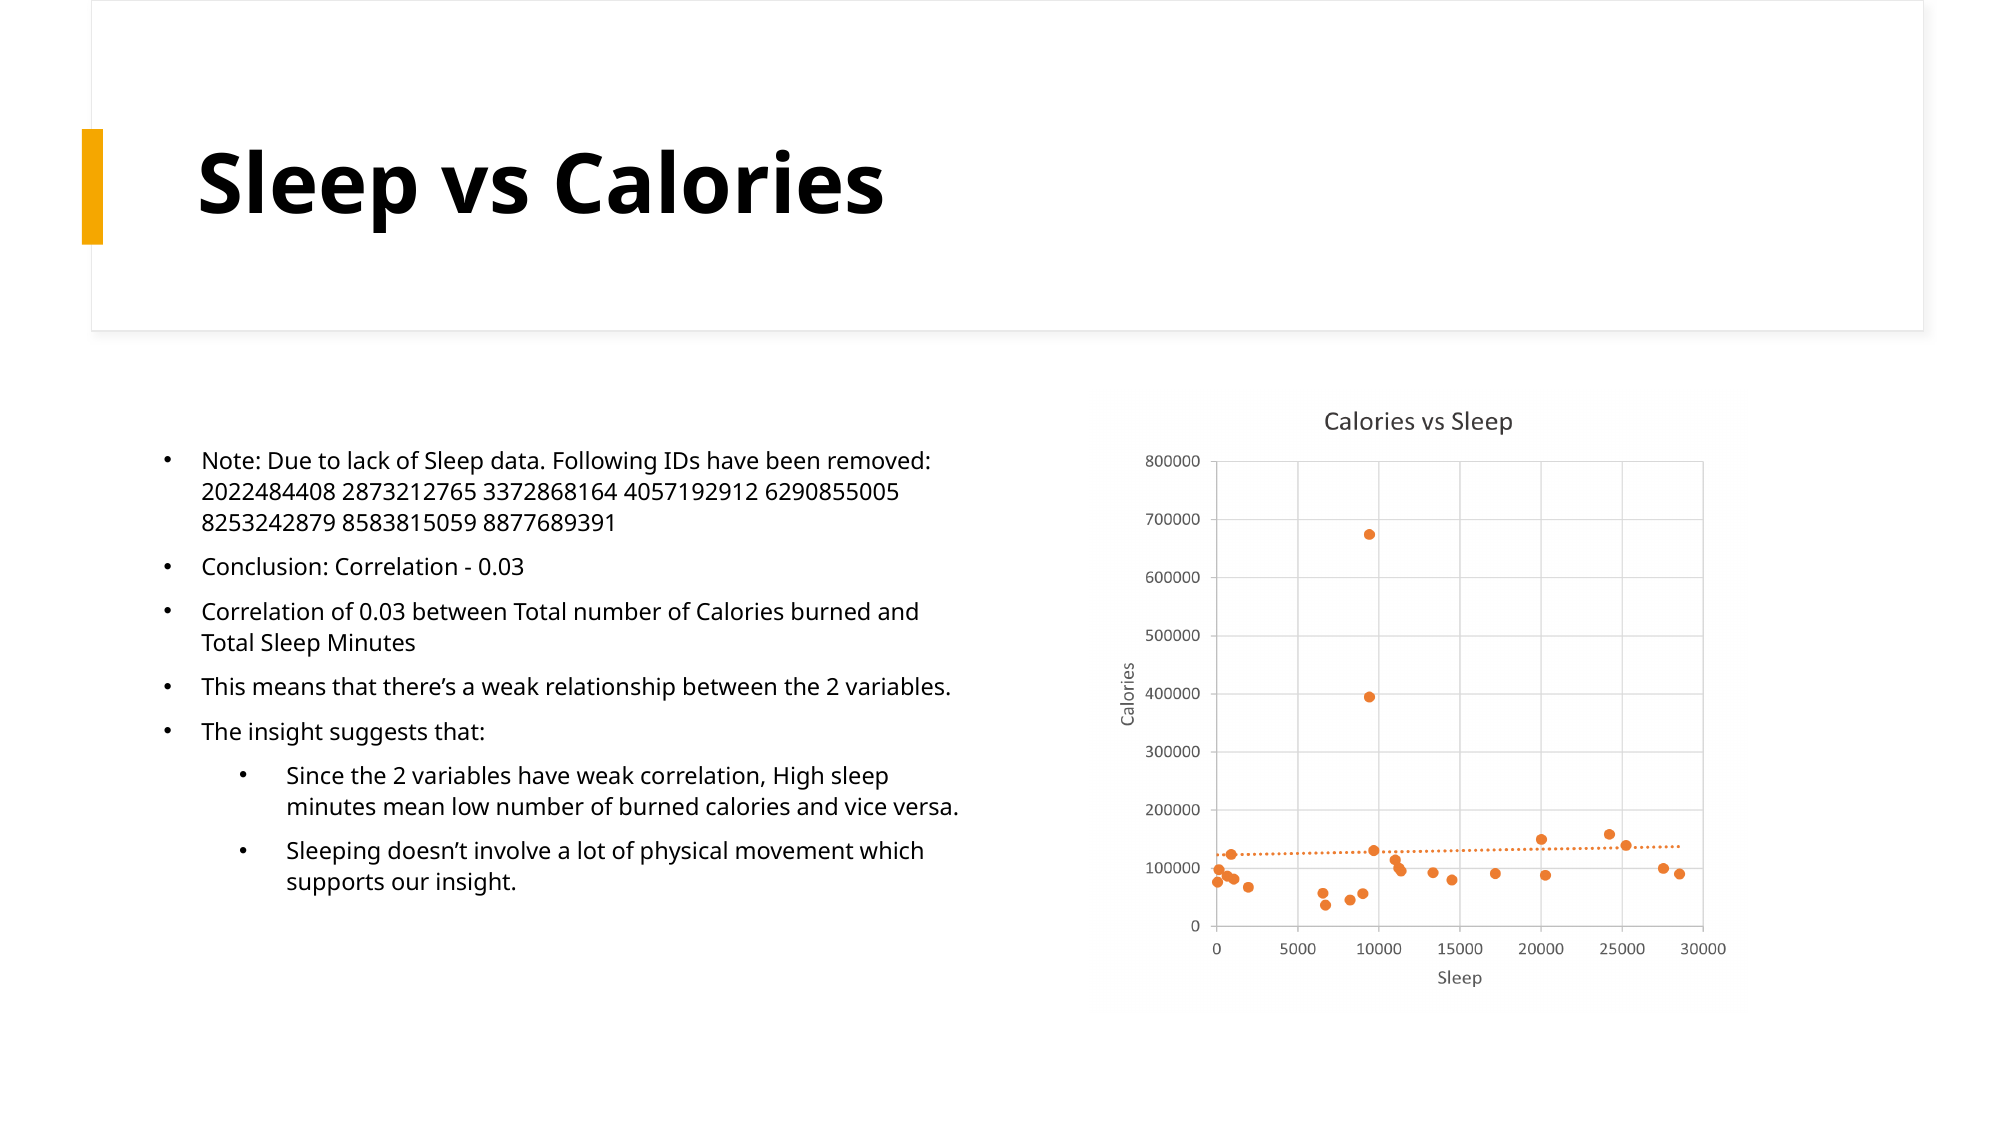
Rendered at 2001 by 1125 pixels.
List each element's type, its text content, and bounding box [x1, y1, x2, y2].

title Sleep vs Calories [183, 90, 1851, 284]
list Note: Due to lack of Sleep data. Following IDs have been removed: 2022484408 2873212765 3372868164 4057192912 6290855005 8253242879 8583815059 8877689391 Conclusion: Correlation - 0.03 Correlation of 0.03 between Total number of Calories burned and Total Sleep Minutes This means that there’s a weak relationship between the 2 variables. The insight suggests that: Since the 2 variables have weak correlation, High sleep minutes mean low number of burned calories and vice versa. Sleeping doesn’t involve a lot of physical movement which supports our insight. [148, 435, 977, 923]
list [1089, 389, 1748, 1013]
